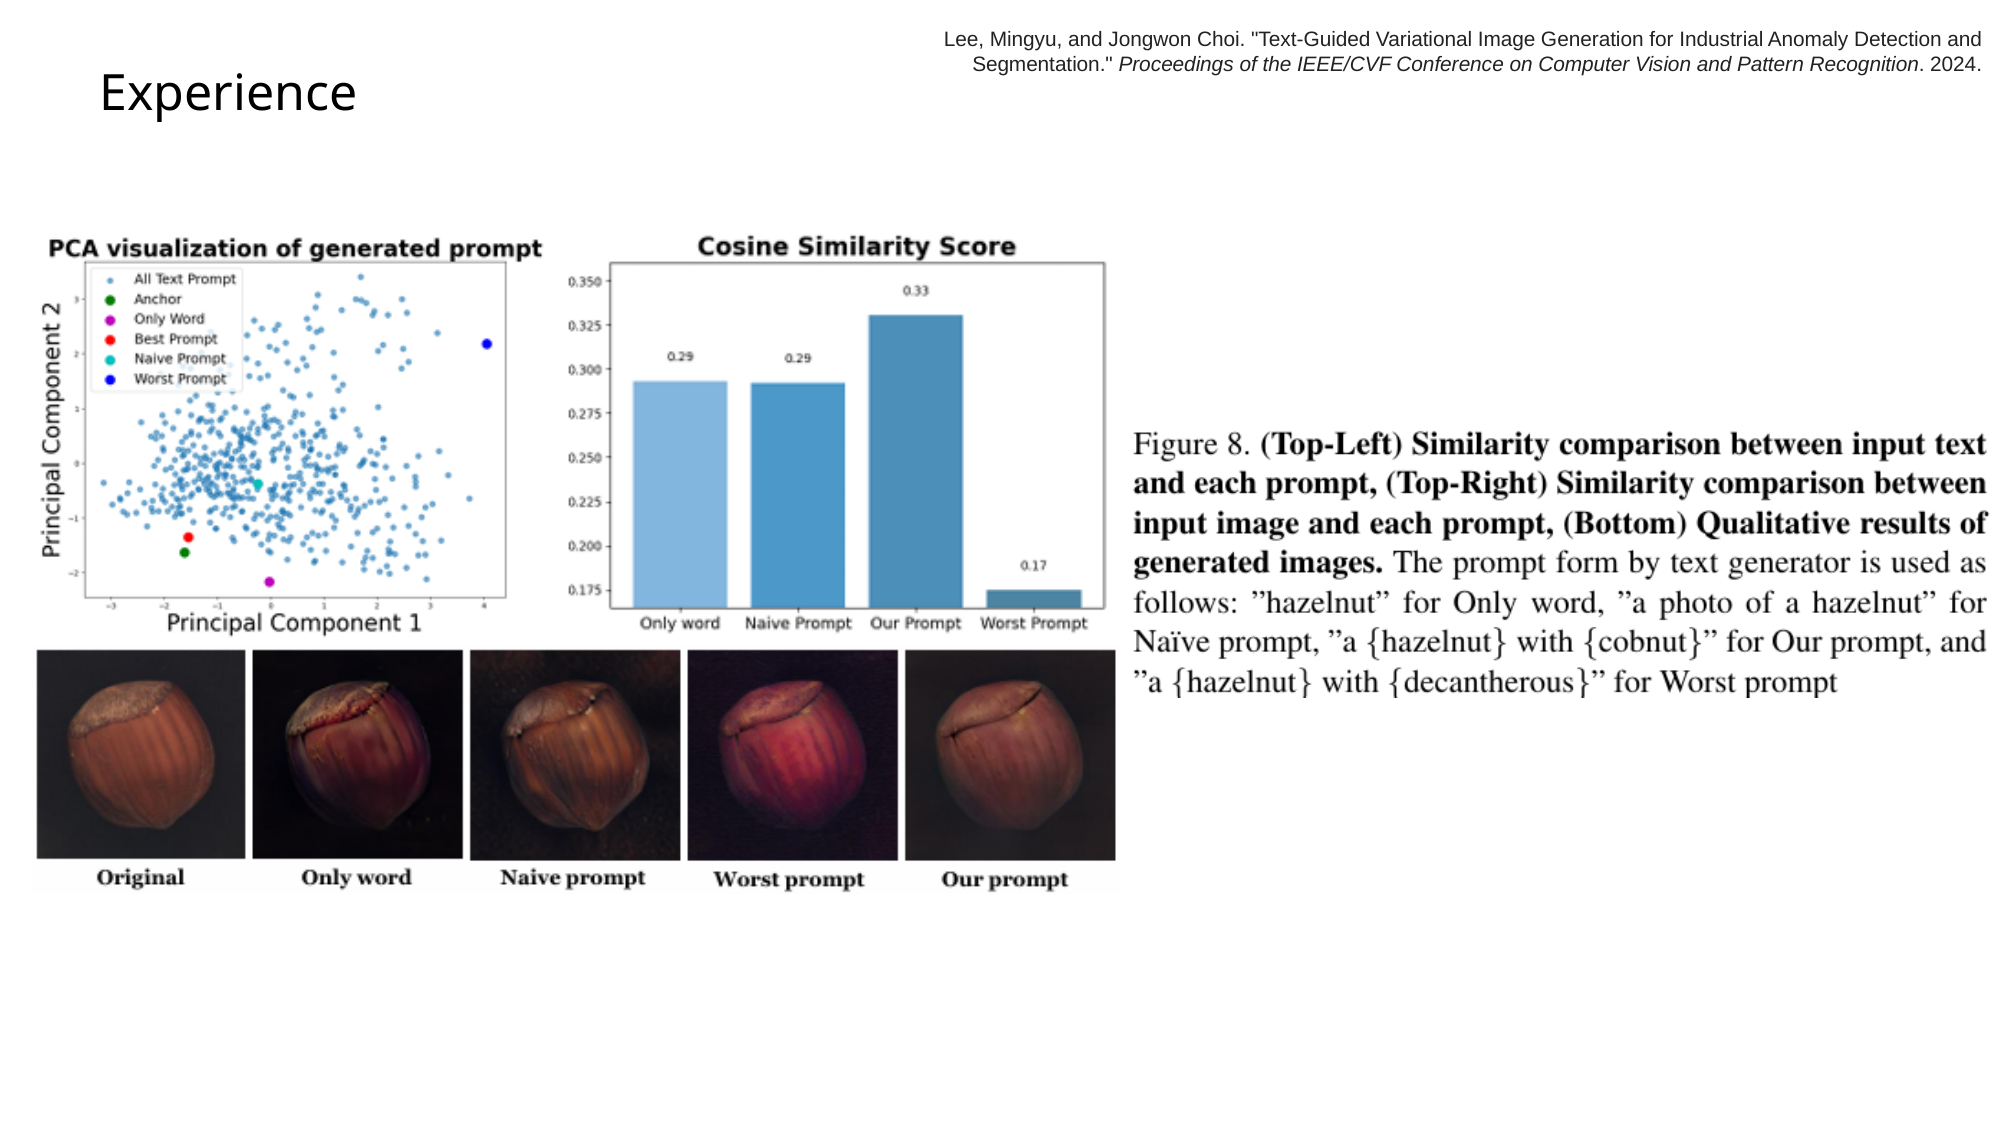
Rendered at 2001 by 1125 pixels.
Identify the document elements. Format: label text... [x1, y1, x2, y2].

picture [30, 231, 1997, 894]
text_box Lee, Mingyu, and Jongwon Choi. "Text-Guided Variational Image Generation for Industrial Anomaly Detection and Segmentation." Proceedings of the IEEE/CVF Conference on Computer Vision and Pattern Recognition. 2024. [717, 18, 1997, 83]
text_box Experience [84, 53, 672, 128]
